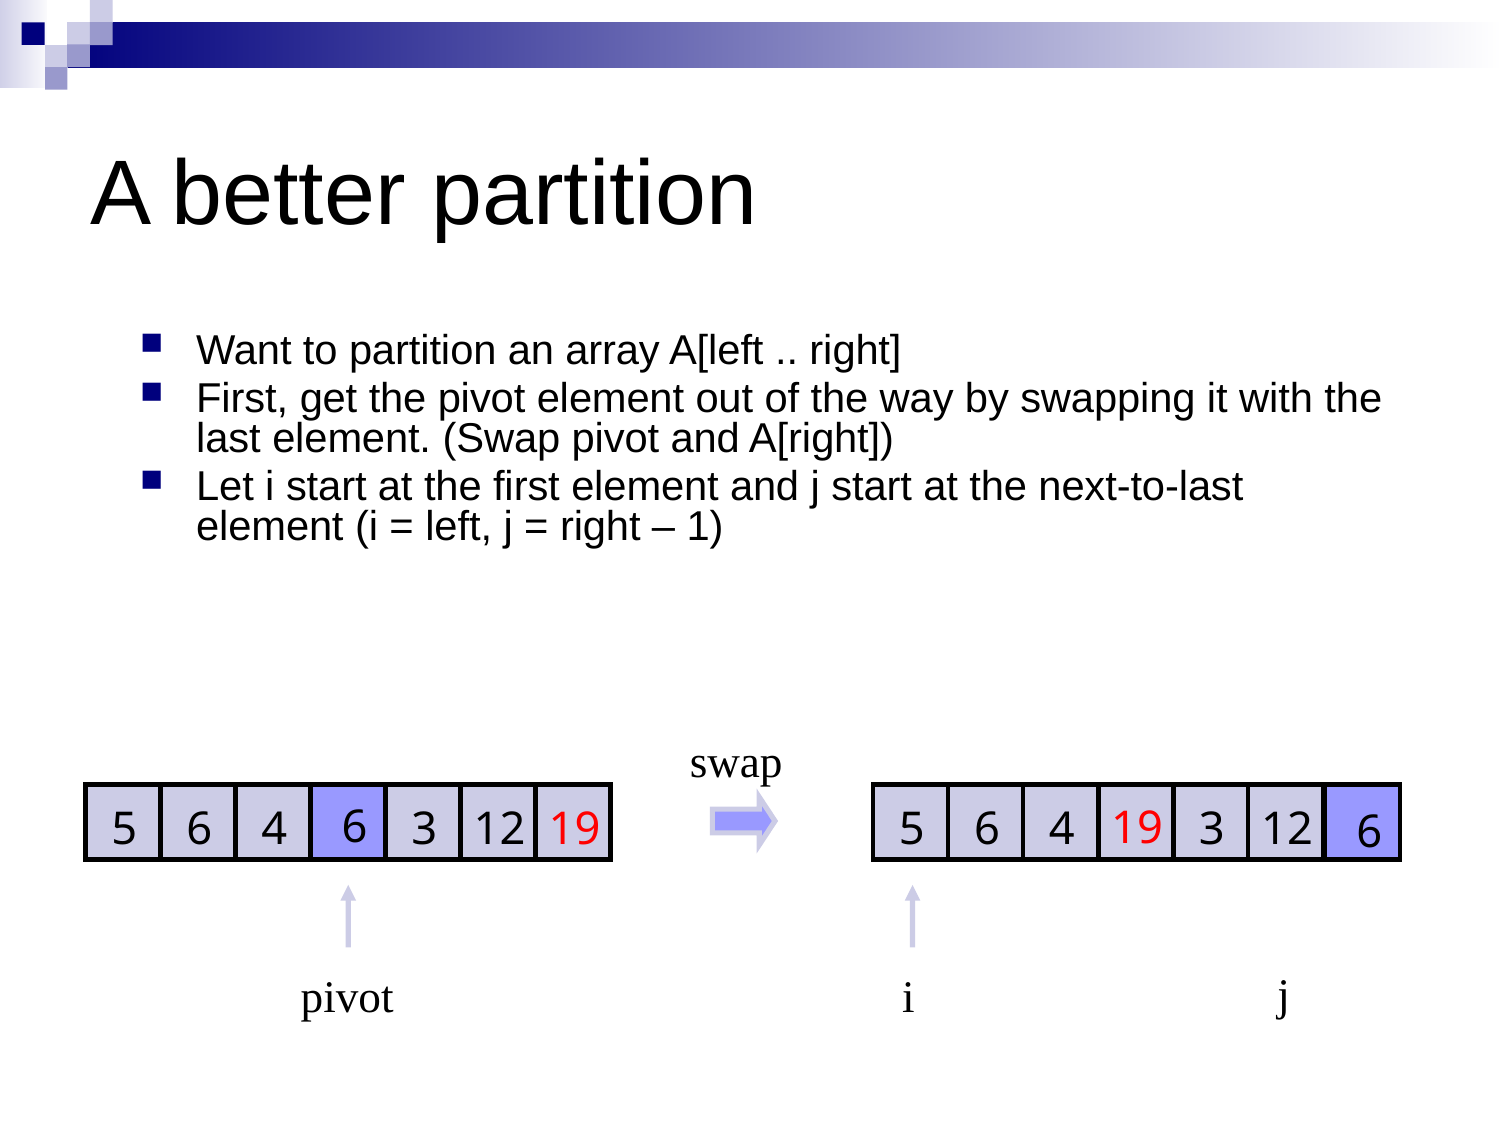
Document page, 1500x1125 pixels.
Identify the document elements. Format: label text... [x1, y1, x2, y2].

text_box [310, 784, 385, 860]
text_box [887, 884, 938, 1031]
text_box 3 [396, 791, 453, 861]
text_box 6 [326, 789, 383, 859]
text_box 6 [959, 791, 1016, 861]
text_box 12 [1246, 791, 1319, 861]
text_box [1178, 784, 1248, 860]
text_box 12 [458, 791, 533, 861]
text_box [342, 884, 355, 948]
text_box [535, 784, 611, 791]
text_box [1262, 884, 1326, 1028]
title A better partition [75, 75, 1425, 300]
text_box [160, 784, 235, 860]
text_box [1023, 784, 1095, 860]
text_box 5 [96, 791, 153, 861]
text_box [1096, 784, 1178, 862]
text_box 19 [533, 791, 616, 861]
text_box [235, 784, 310, 860]
text_box 6 [171, 791, 228, 861]
text_box [948, 784, 1023, 860]
text_box [85, 784, 160, 860]
text_box 4 [246, 791, 303, 861]
text_box swap [674, 724, 838, 795]
text_box [1248, 784, 1323, 791]
list Want to partition an array A[left .. right] First, get the pivot element out of the way by swapping it with the last element. (Swap pivot and A[right]) Let i start at the first element and j start at the next-to-last element (i = left, j = right – 1) [124, 325, 1413, 663]
text_box [873, 784, 948, 860]
text_box pivot [285, 959, 423, 1030]
text_box 4 [1033, 791, 1090, 861]
text_box [385, 784, 460, 860]
text_box [460, 784, 535, 791]
text_box [712, 797, 775, 845]
text_box 5 [883, 791, 940, 861]
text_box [1324, 784, 1401, 865]
text_box 3 [1183, 791, 1240, 861]
